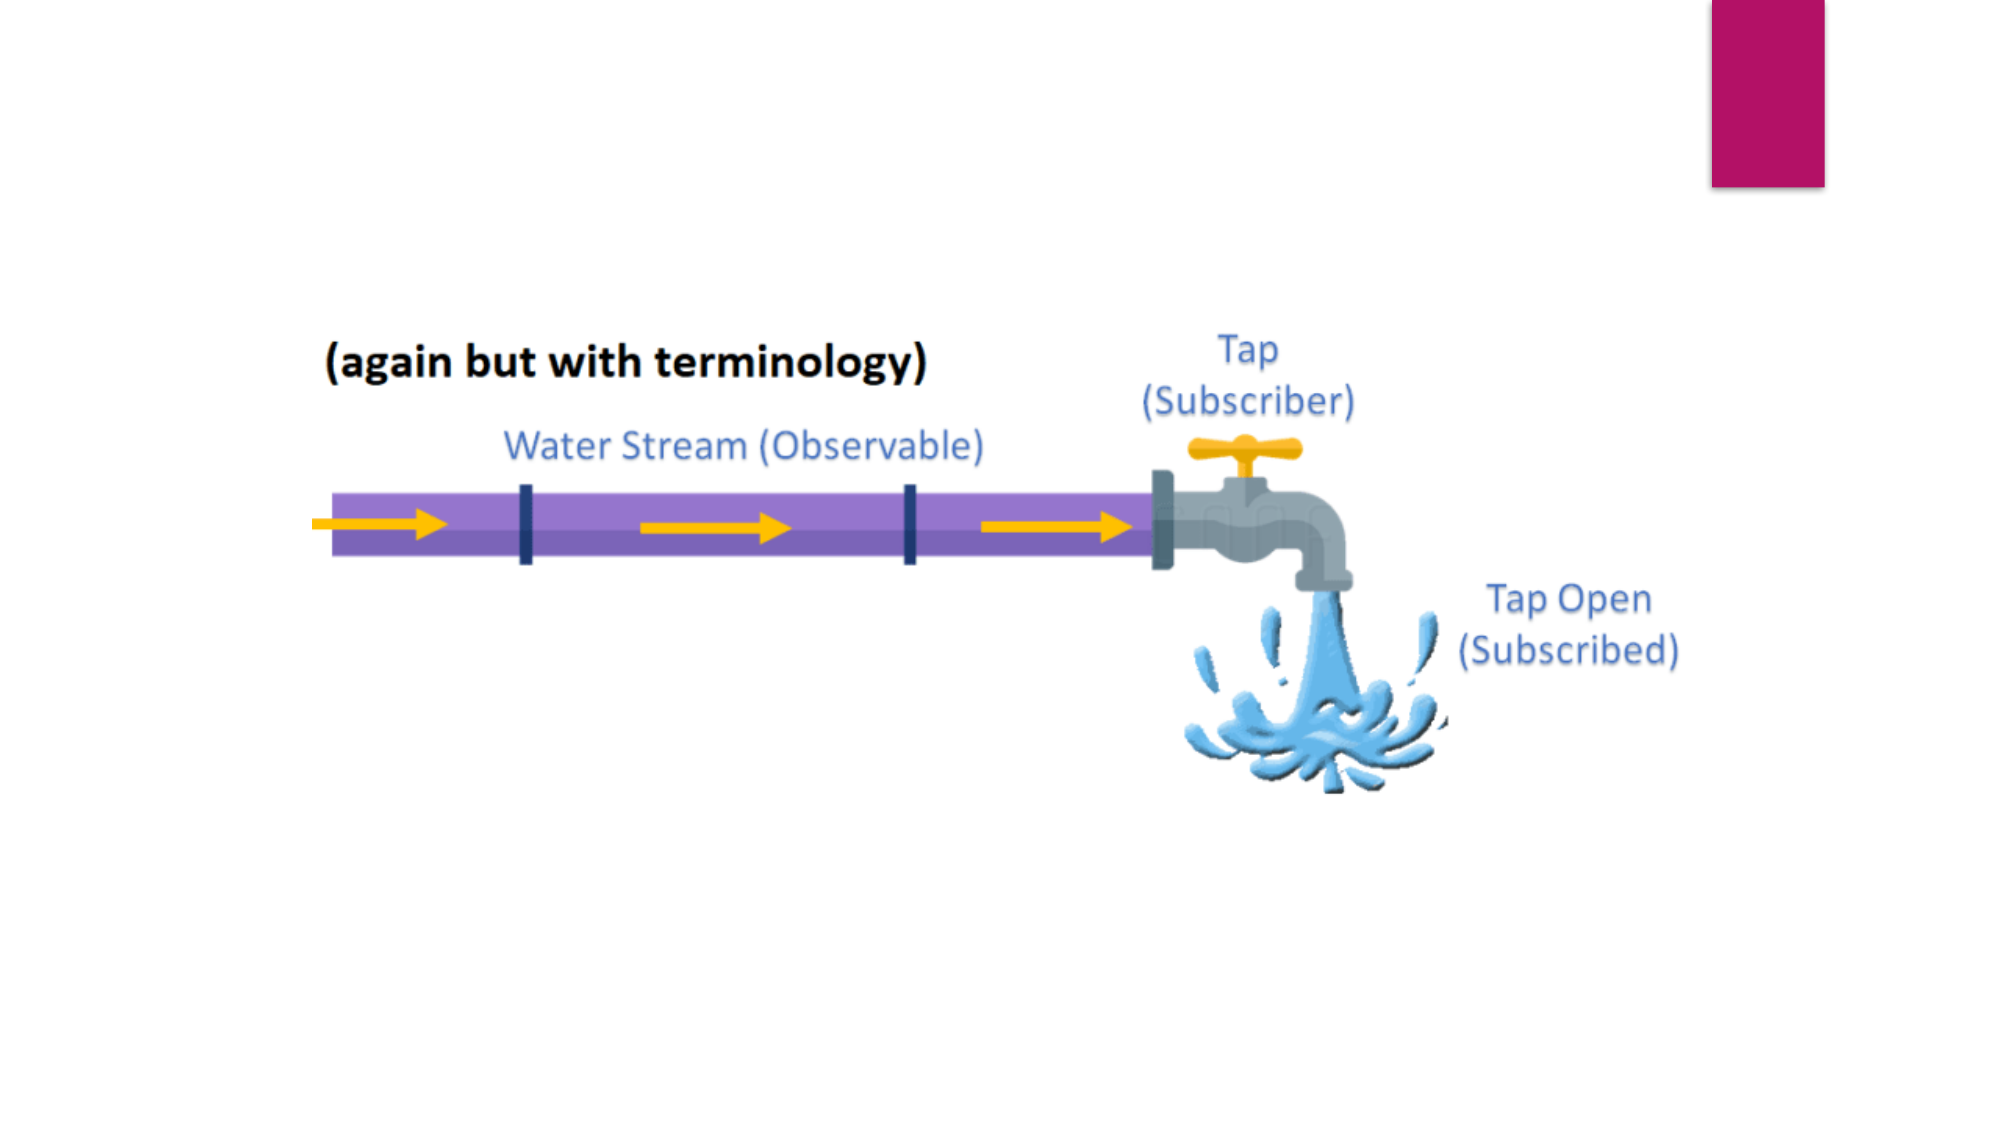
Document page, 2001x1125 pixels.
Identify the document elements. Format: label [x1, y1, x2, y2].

picture [312, 319, 1688, 805]
